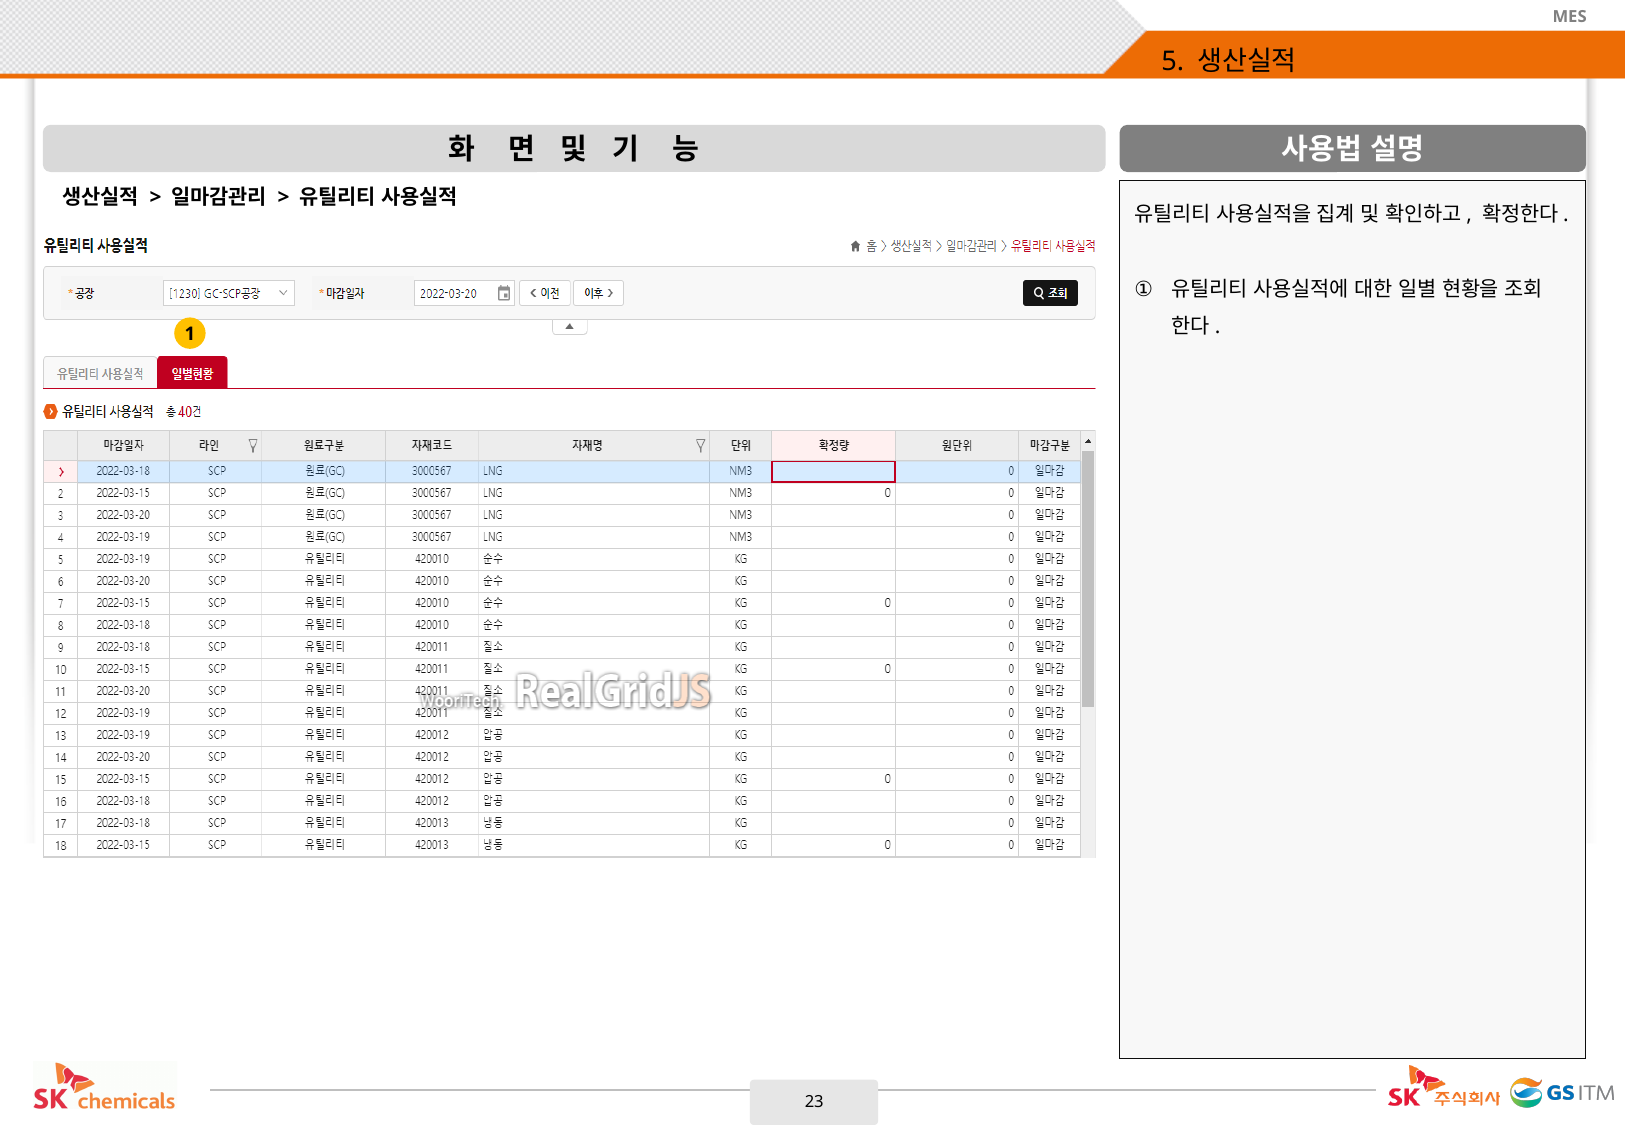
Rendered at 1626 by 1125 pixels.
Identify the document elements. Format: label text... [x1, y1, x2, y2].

text_box 유틸리티 사용실적을 집계 및 확인하고, 확정한다. 유틸리티 사용실적에 대한 일별 현황을 조회 한다. [1119, 180, 1586, 1059]
picture [0, 0, 1625, 1125]
title 5. 생산실적 [1146, 28, 1625, 92]
text_box 생산실적 > 일마감관리 > 유틸리티 사용실적 [48, 176, 473, 217]
